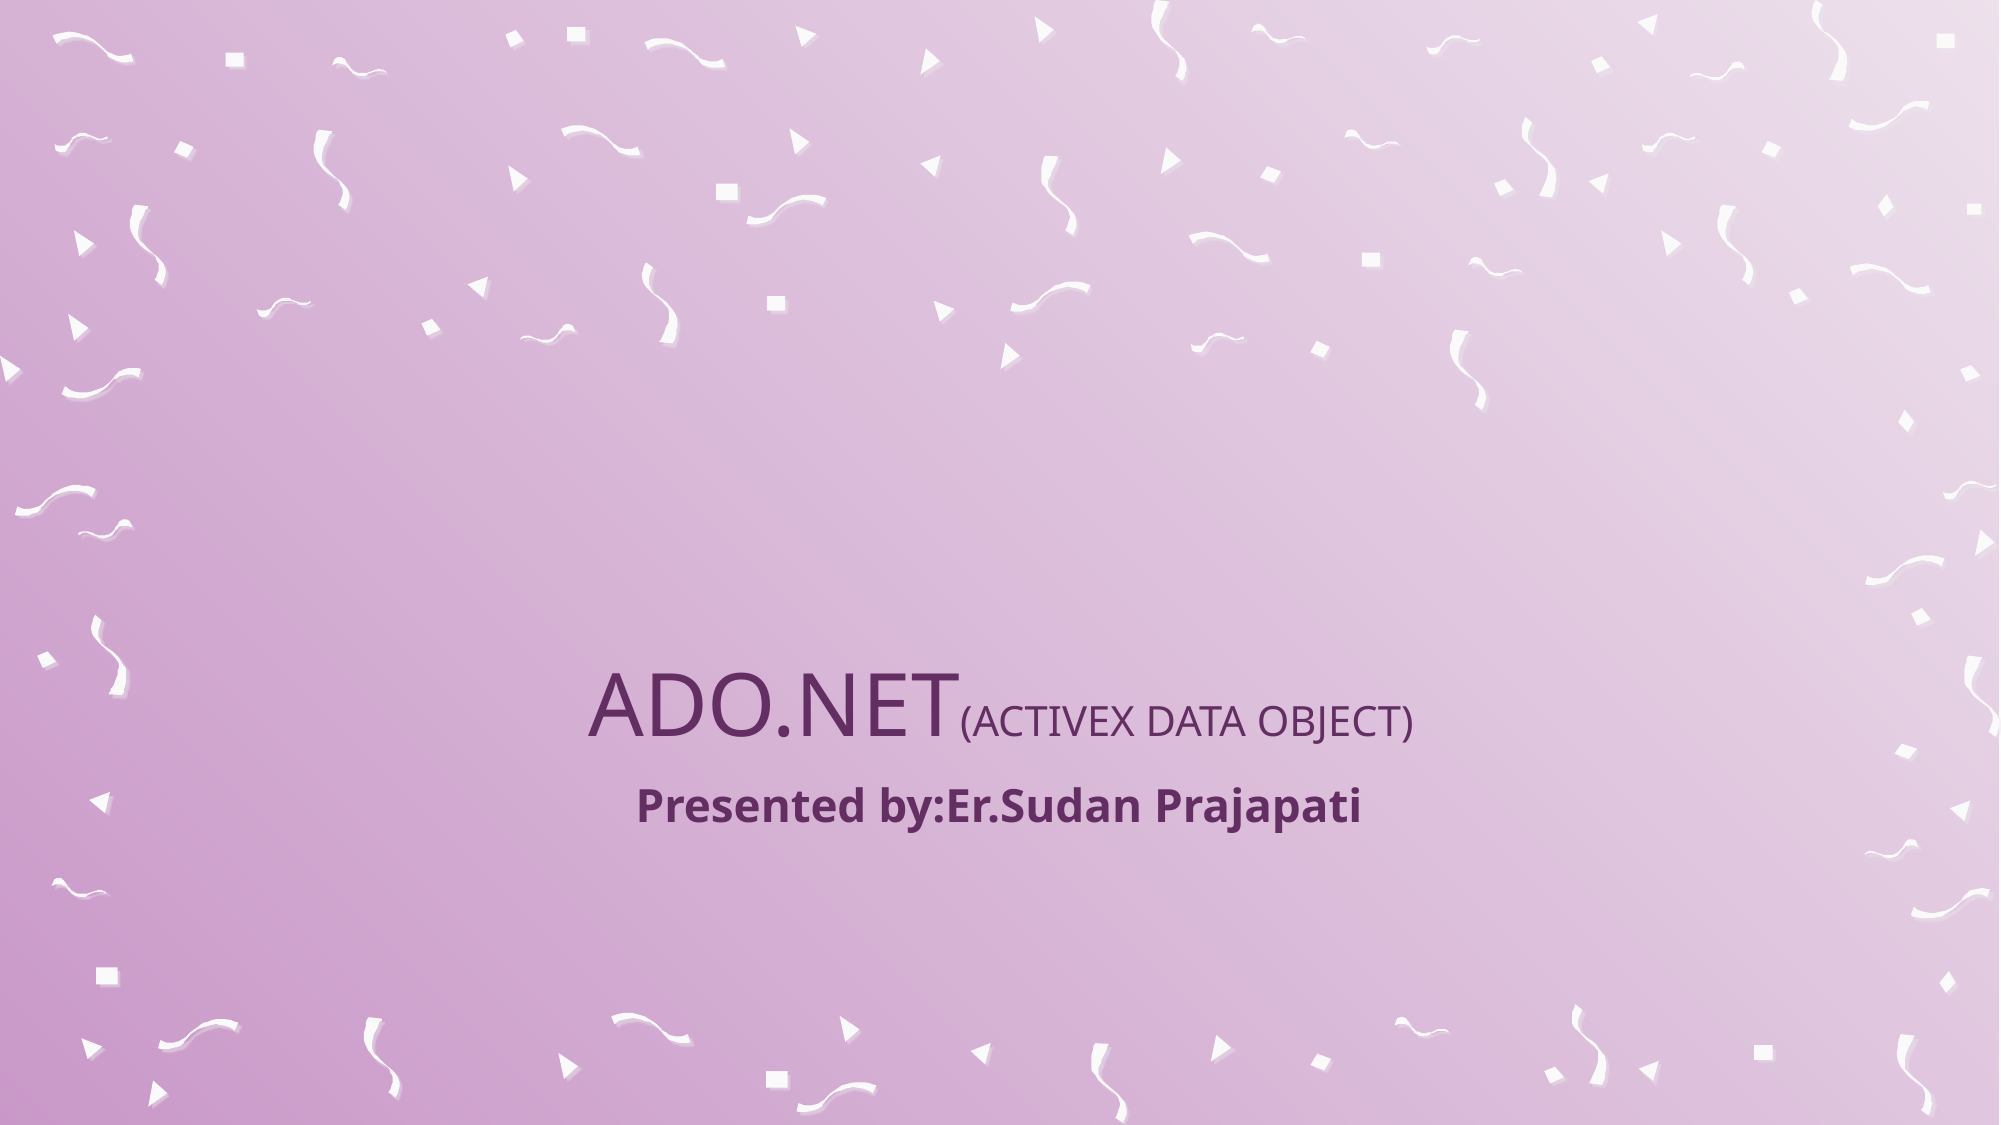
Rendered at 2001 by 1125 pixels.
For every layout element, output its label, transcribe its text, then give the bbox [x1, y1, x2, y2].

title ADO.NET(Activex Data Object) [256, 283, 1746, 755]
subtitle Presented by:Er.Sudan Prajapati [253, 777, 1745, 958]
